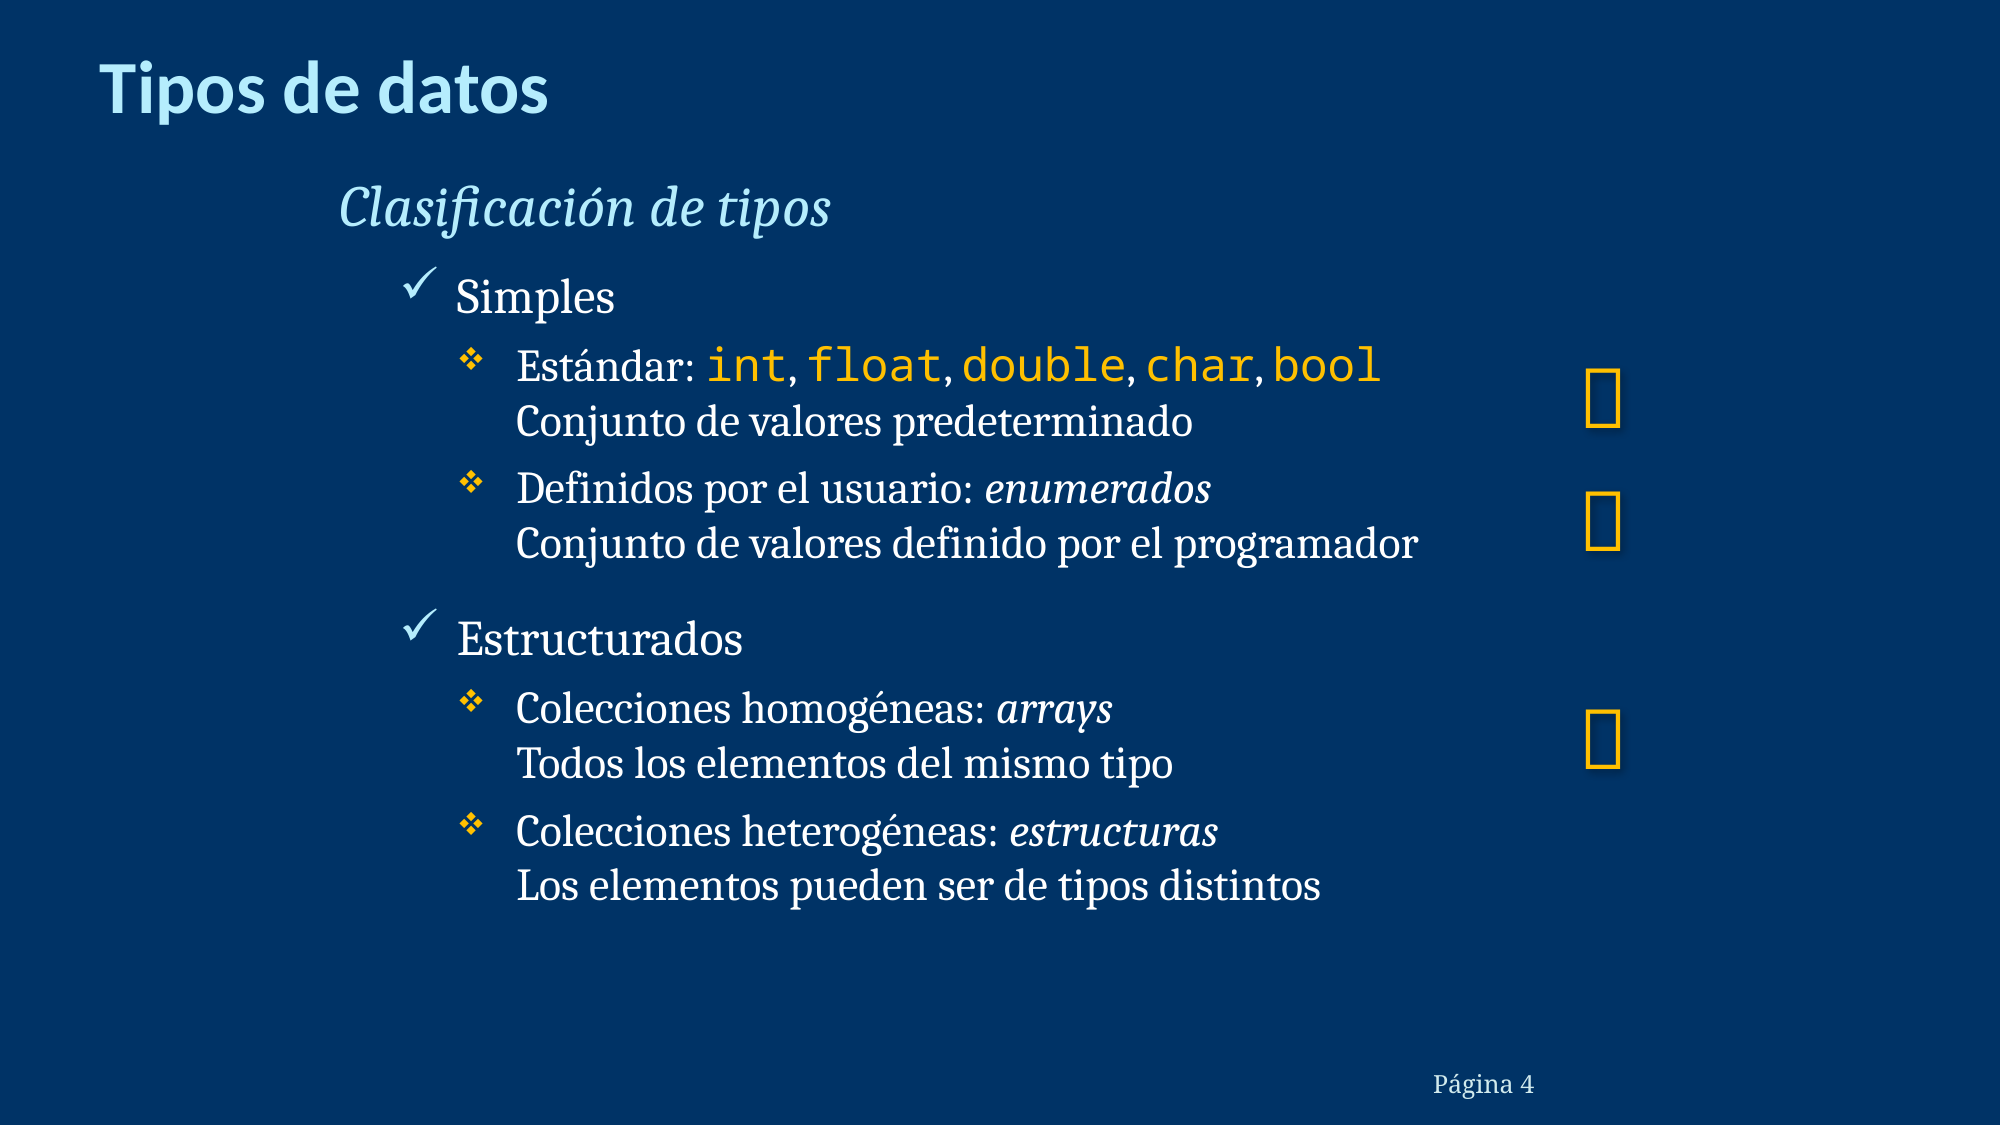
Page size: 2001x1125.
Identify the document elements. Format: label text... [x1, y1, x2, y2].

title Tipos de datos [99, 46, 1900, 129]
footer ISFTN151 – AS AyED I [633, 1042, 1475, 1103]
list Clasificación de tipos Simples Estándar: int, float, double, char, bool Conjunto de valores predeterminado Definidos por el usuario: enumerados Conjunto de valores definido por el programador Estructurados Colecciones homogéneas: arrays Todos los elementos del mismo tipo Colecciones heterogéneas: estructuras Los elementos pueden ser de tipos distintos [324, 160, 1697, 1000]
slide_number Página 4 [1475, 1042, 1535, 1103]
text_box  [1561, 459, 1645, 578]
text_box  [1561, 677, 1645, 796]
text_box  [1561, 336, 1645, 455]
